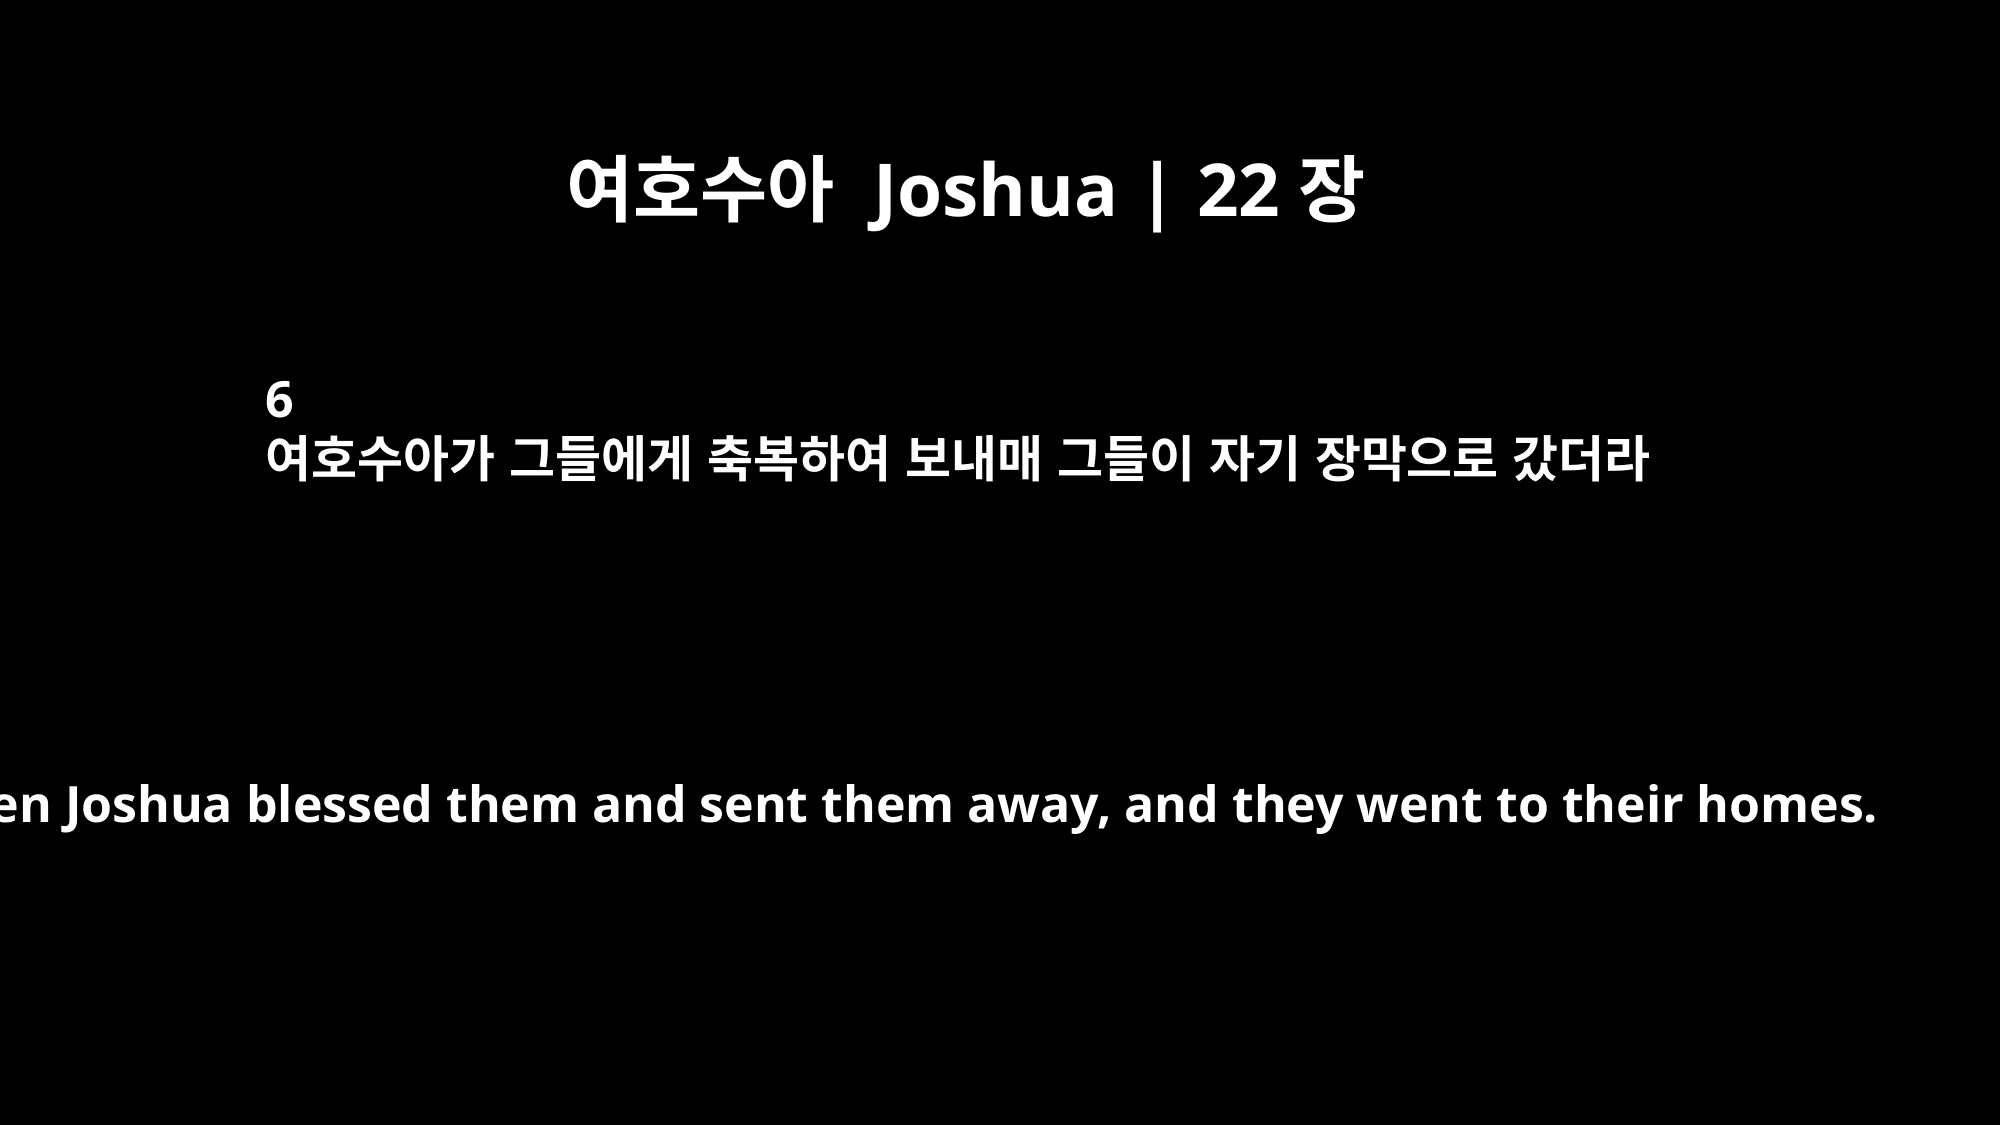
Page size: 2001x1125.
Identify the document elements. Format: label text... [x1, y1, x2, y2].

text_box 6 여호수아가 그들에게 축복하여 보내매 그들이 자기 장막으로 갔더라 [250, 359, 1667, 495]
text_box Then Joshua blessed them and sent them away, and they went to their homes. [0, 764, 1894, 840]
text_box 여호수아 Joshua | 22장 [551, 136, 1381, 239]
